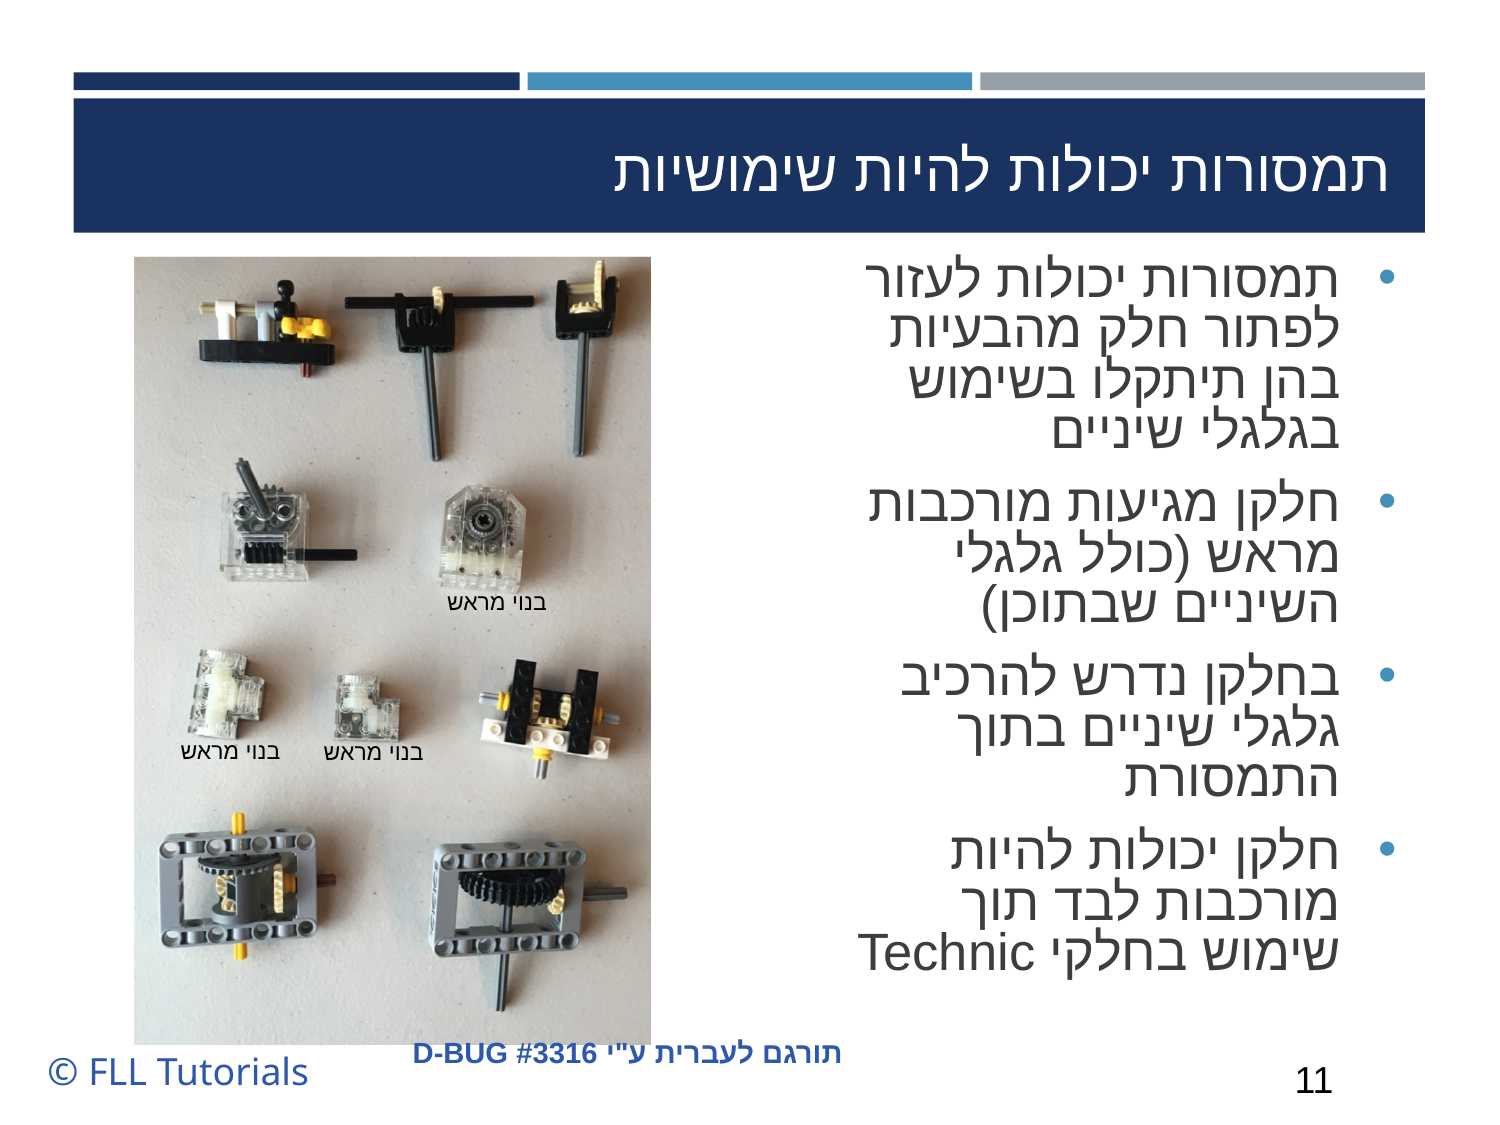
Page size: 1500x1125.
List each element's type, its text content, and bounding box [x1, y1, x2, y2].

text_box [133, 256, 651, 1045]
text_box © FLL Tutorials [32, 1040, 832, 1100]
text_box תורגם לעברית ע"י D-BUG #3316 [228, 1033, 1028, 1082]
slide_number ‹#› [1279, 1048, 1406, 1109]
title תמסורות יכולות להיות שימושיות [95, 112, 1406, 211]
list תמסורות יכולות לעזור לפתור חלק מהבעיות בהן תיתקלו בשימוש בגלגלי שיניים חלקן מגיעות מורכבות מראש (כולל גלגלי השיניים שבתוכן) בחלקן נדרש להרכיב גלגלי שיניים בתוך התמסורת חלקן יכולות להיות מורכבות לבד תוך שימוש בחלקי Technic [812, 249, 1413, 1014]
